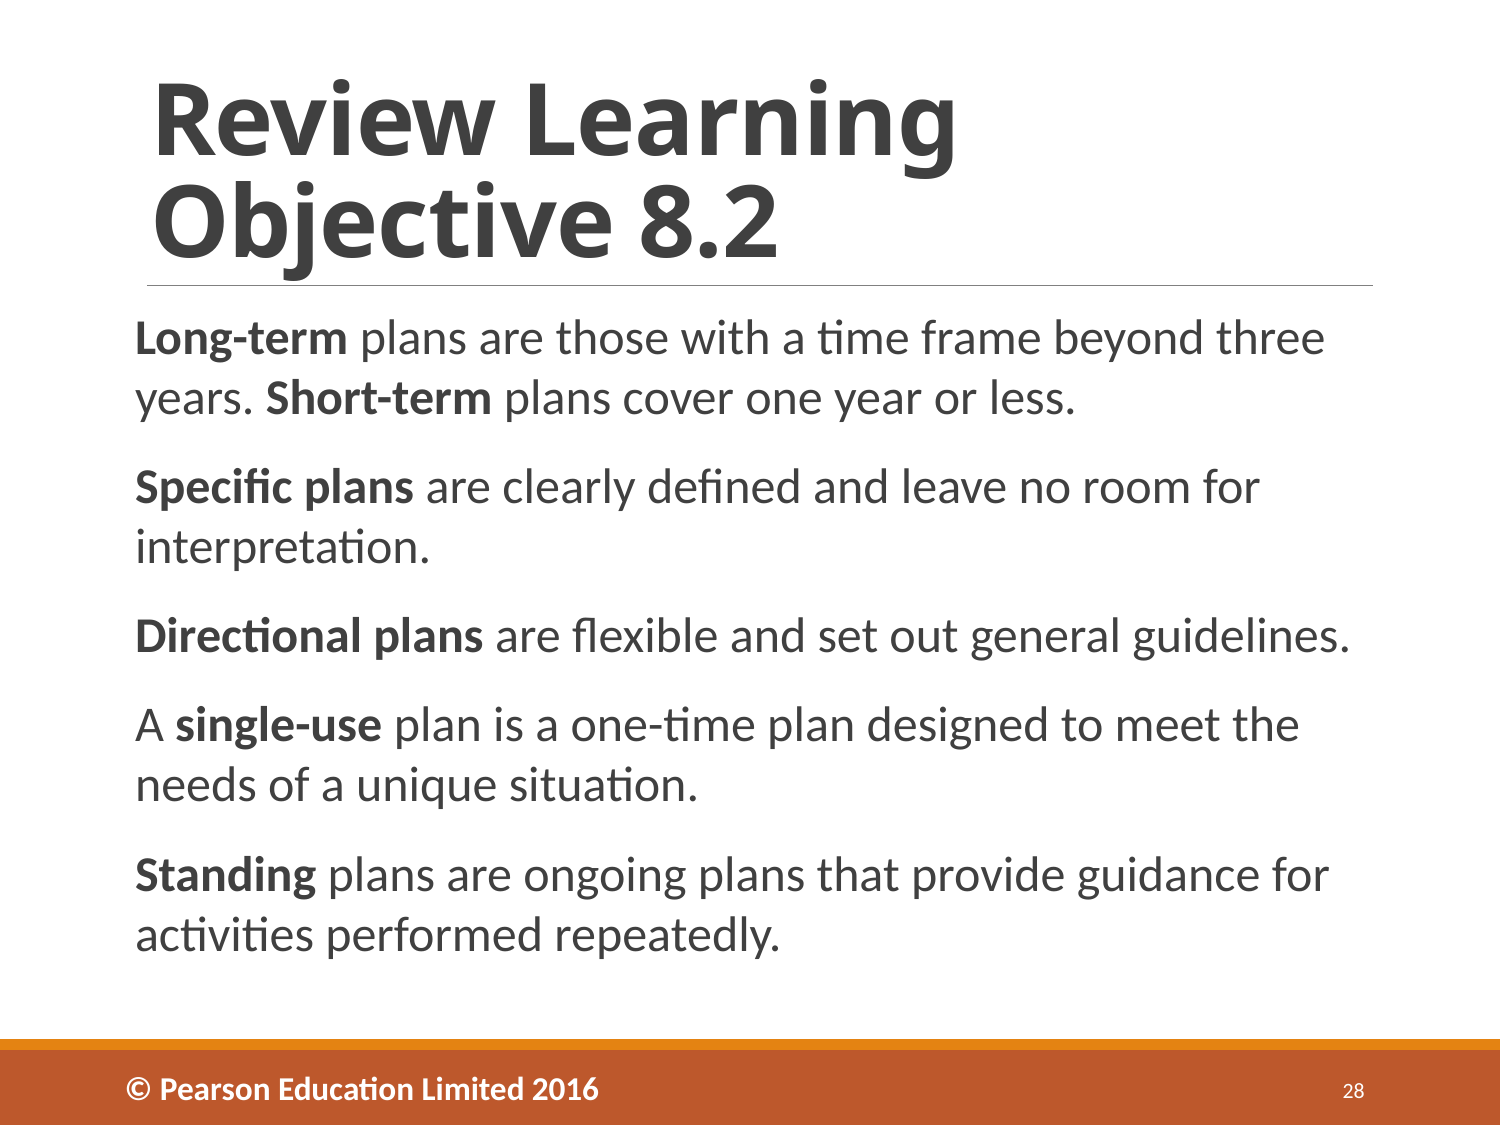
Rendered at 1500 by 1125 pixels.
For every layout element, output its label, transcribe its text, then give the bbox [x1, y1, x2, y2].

list Long-term plans are those with a time frame beyond three years. Short-term plans cover one year or less. Specific plans are clearly defined and leave no room for interpretation. Directional plans are flexible and set out general guidelines. A single-use plan is a one-time plan designed to meet the needs of a unique situation. Standing plans are ongoing plans that provide guidance for activities performed repeatedly. [135, 302, 1373, 963]
slide_number 28 [1218, 1059, 1380, 1120]
title Review Learning Objective 8.2 [135, 47, 1373, 285]
text_box © Pearson Education Limited 2016 [109, 1059, 701, 1115]
